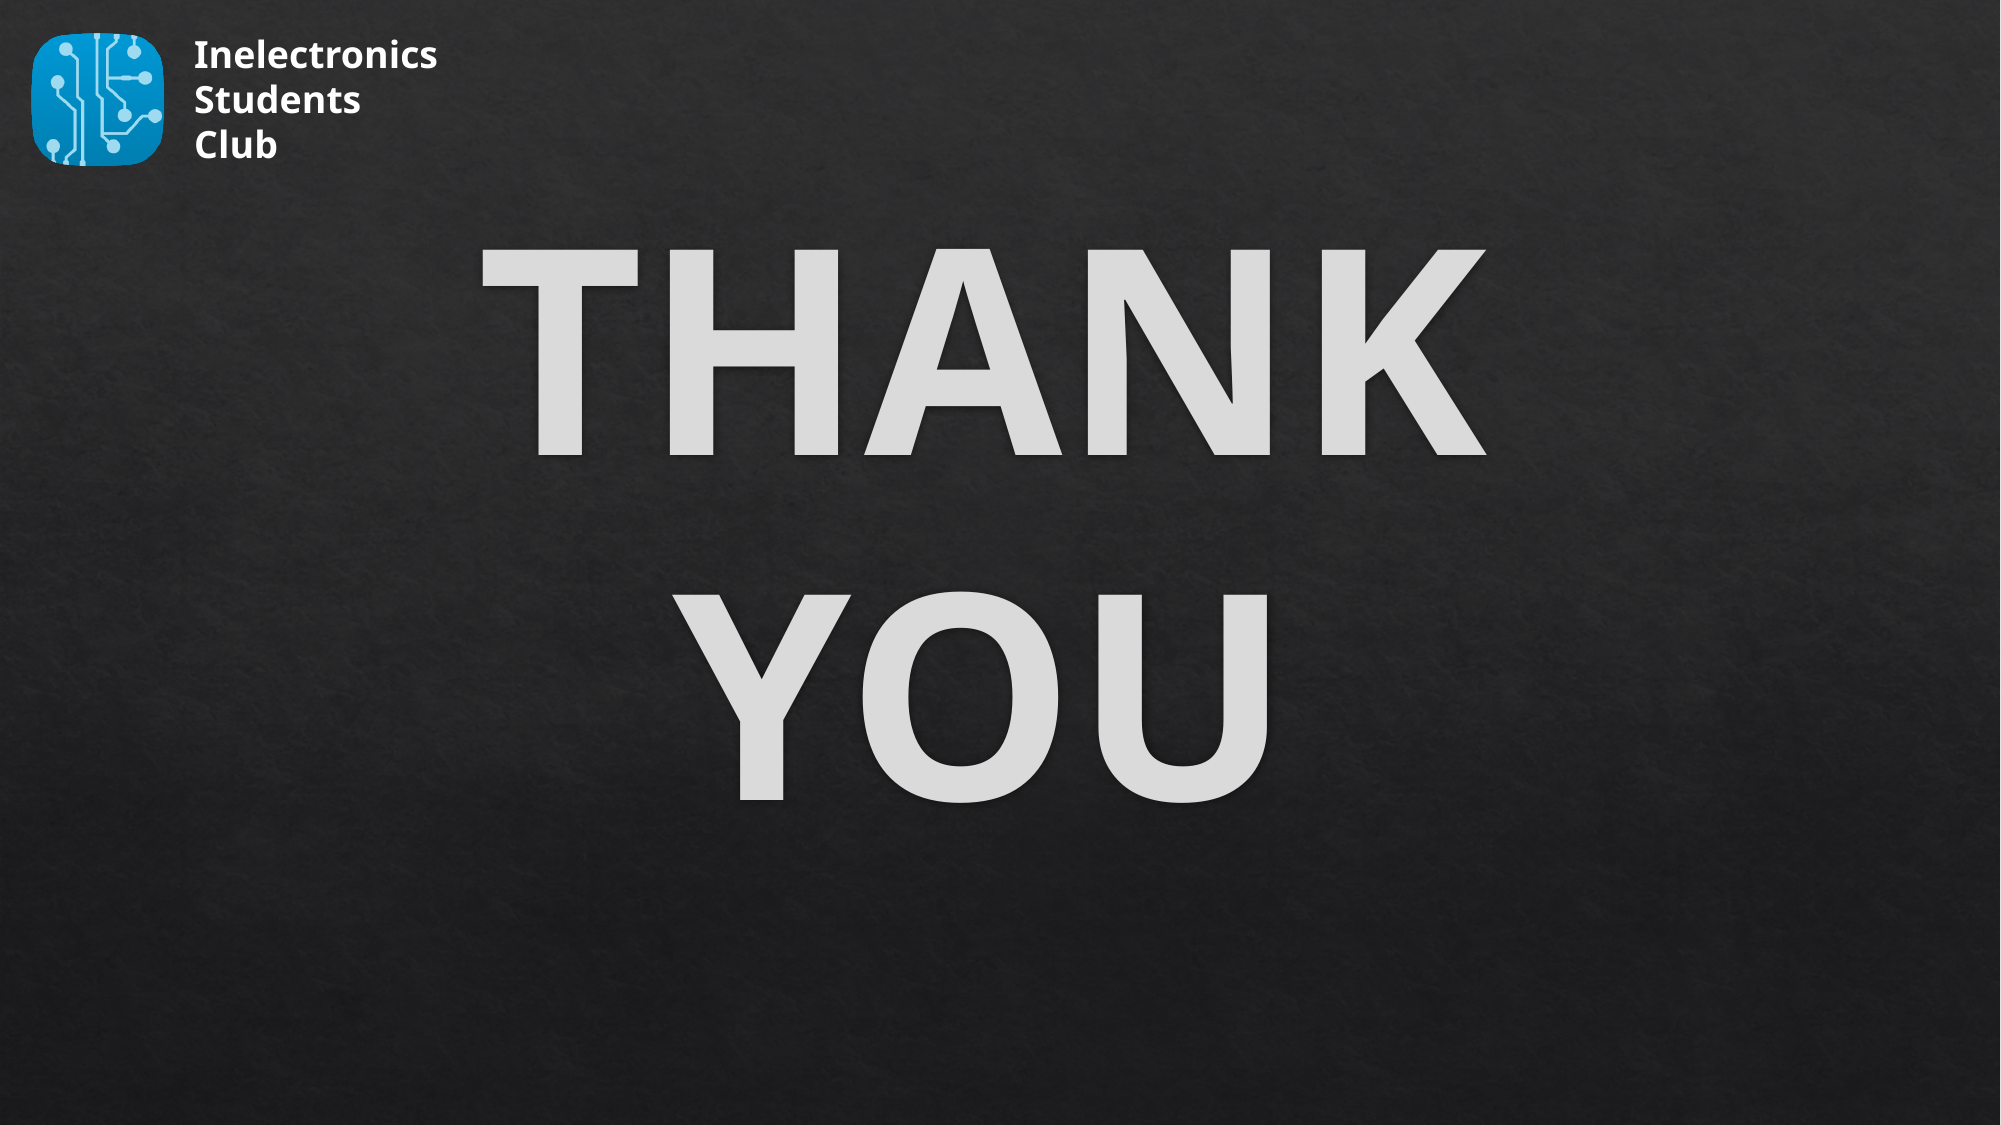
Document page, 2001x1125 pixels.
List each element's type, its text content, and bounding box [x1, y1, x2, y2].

picture [17, 13, 178, 186]
text_box Inelectronics Students Club [184, 23, 464, 174]
title THANK YOU [133, 433, 1832, 593]
